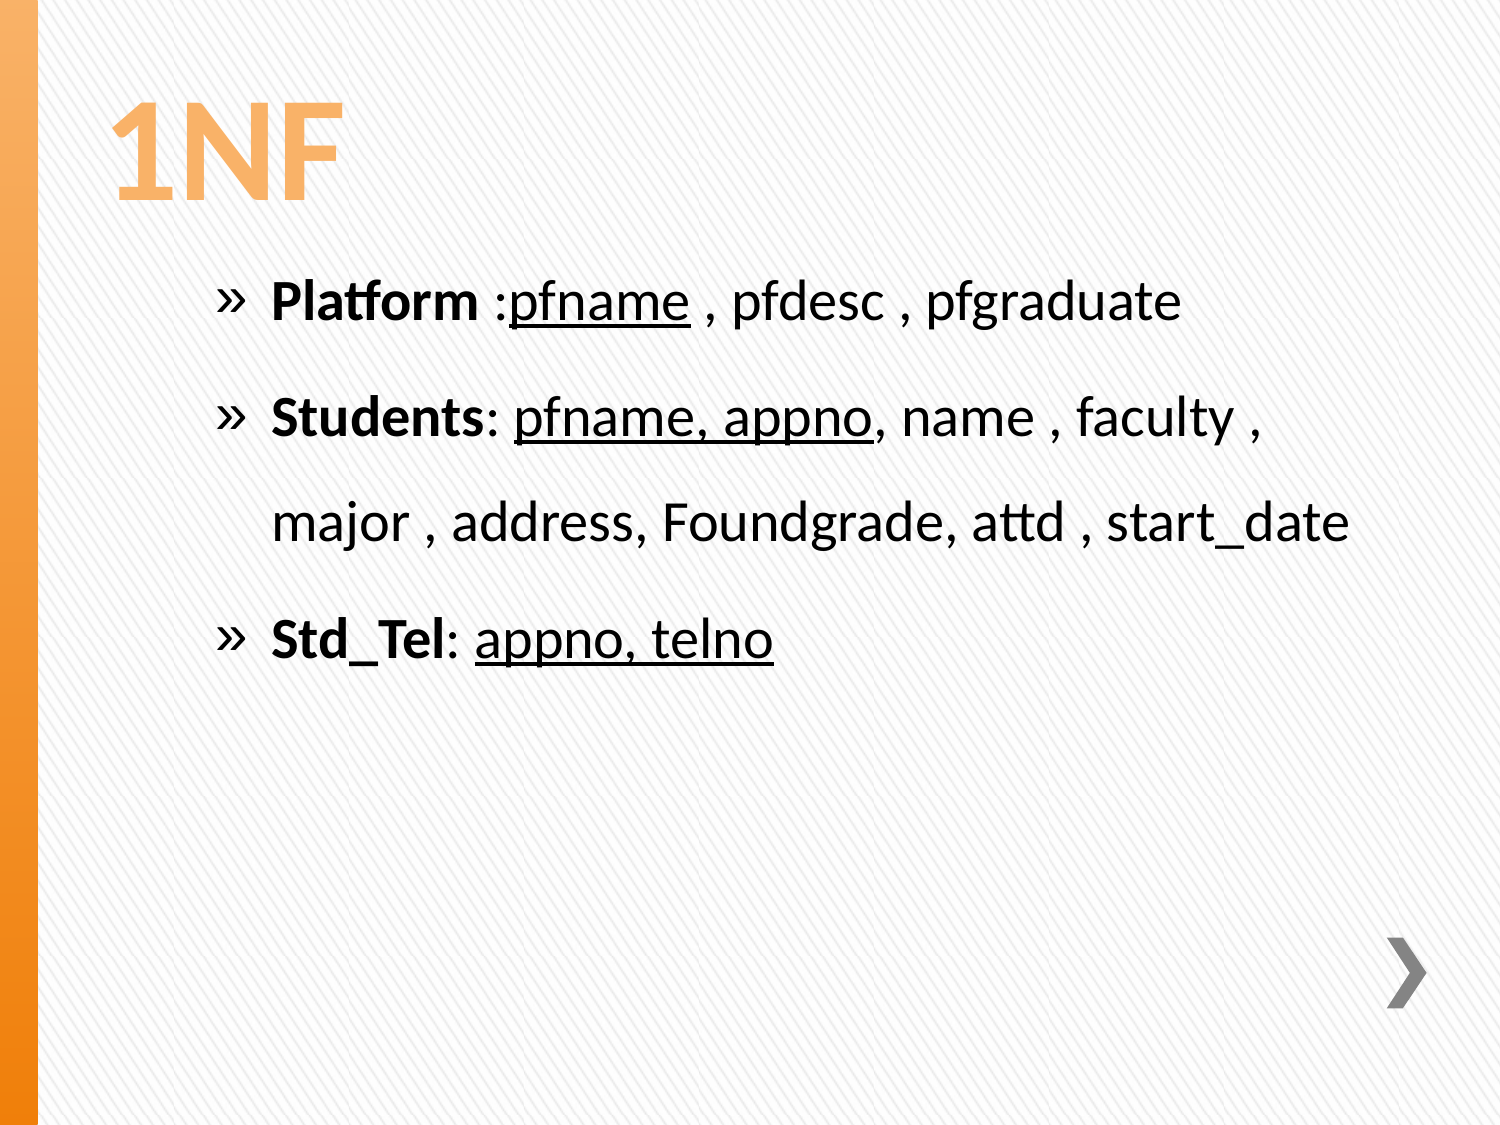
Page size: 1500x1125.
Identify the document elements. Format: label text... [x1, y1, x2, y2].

title 1NF [87, 50, 1275, 238]
list Platform :pfname , pfdesc , pfgraduate Students: pfname, appno, name , faculty , major , address, Foundgrade, attd , start_date Std_Tel: appno, telno [200, 137, 1425, 863]
